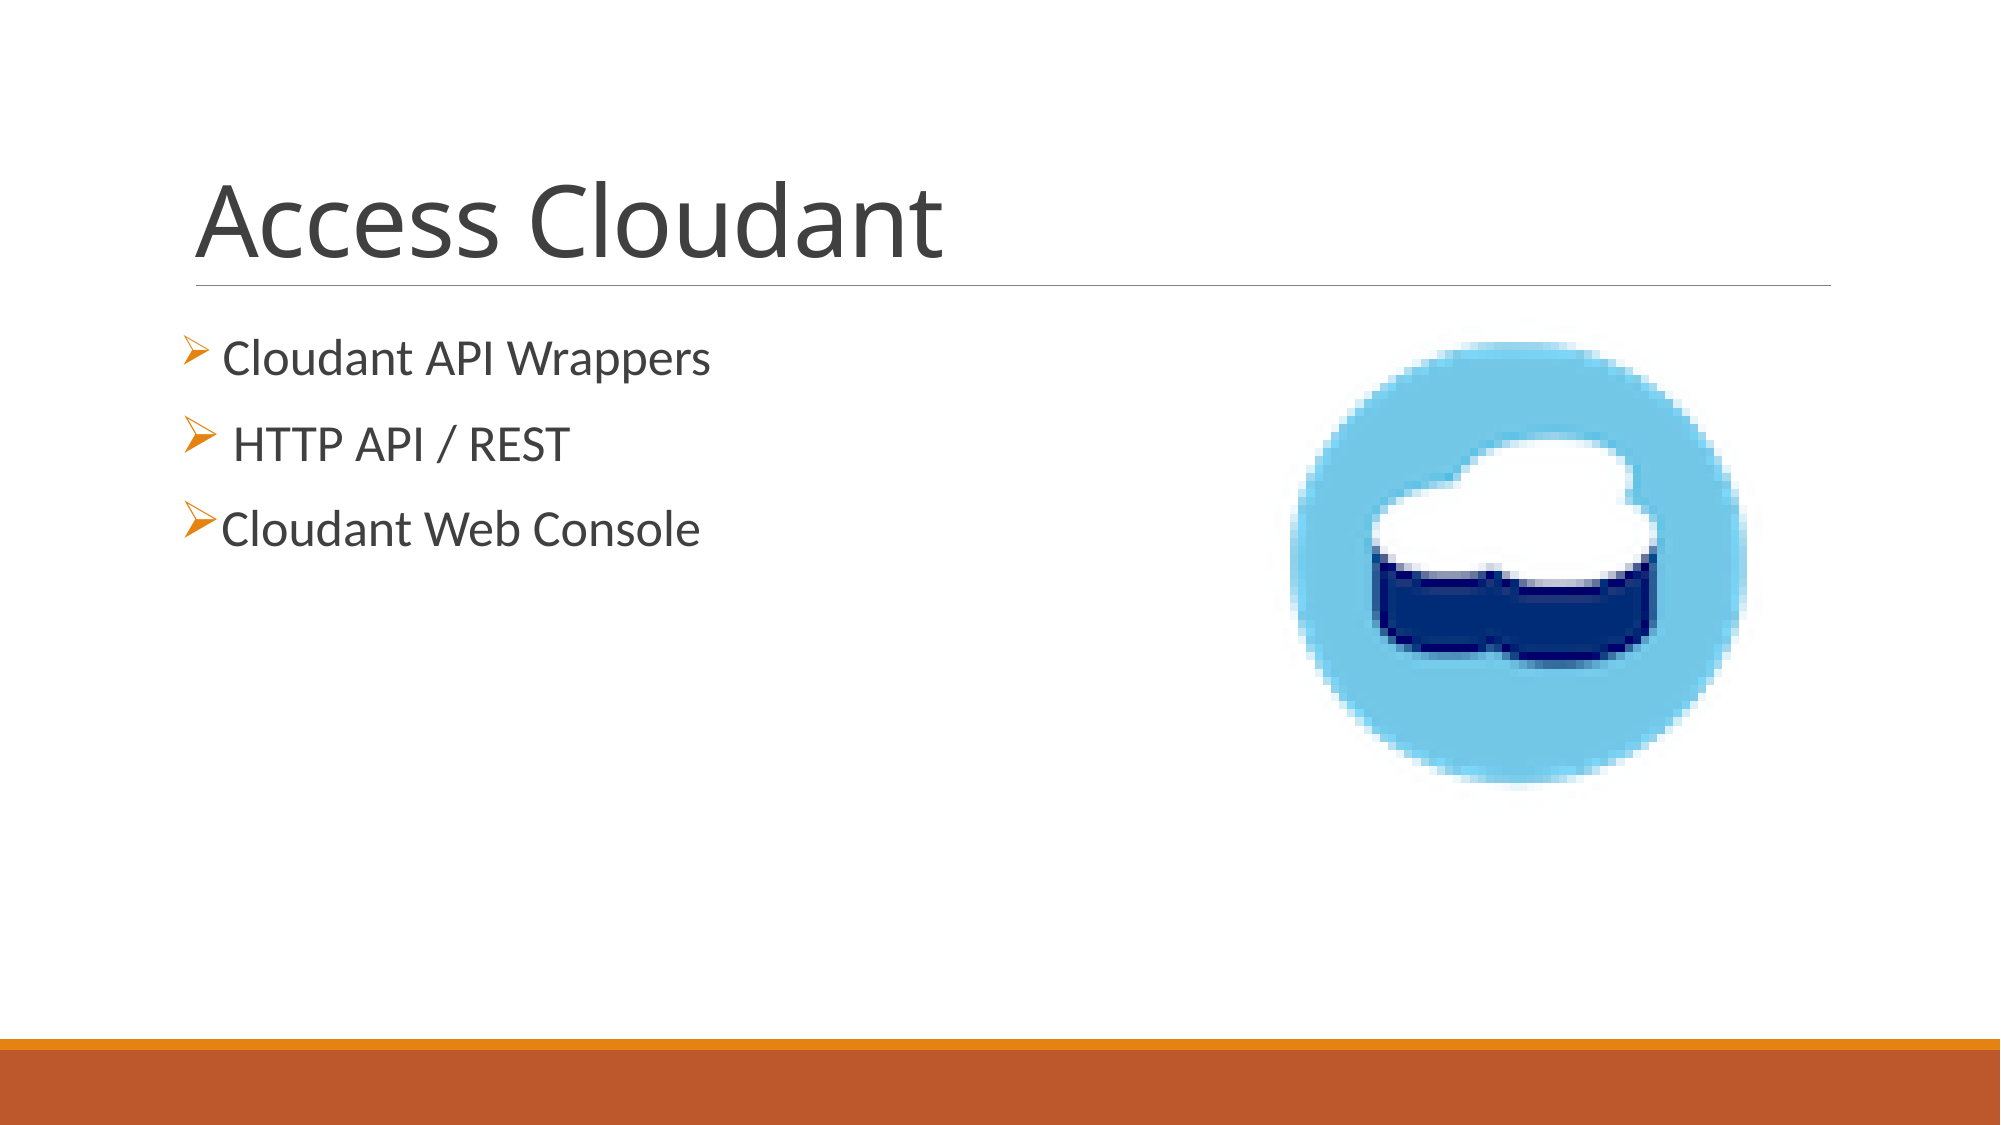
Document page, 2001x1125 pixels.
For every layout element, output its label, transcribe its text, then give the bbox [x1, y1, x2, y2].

picture [1257, 302, 1780, 825]
list Cloudant API Wrappers HTTP API / REST Cloudant Web Console [180, 323, 1069, 974]
title Access Cloudant [180, 47, 1830, 285]
